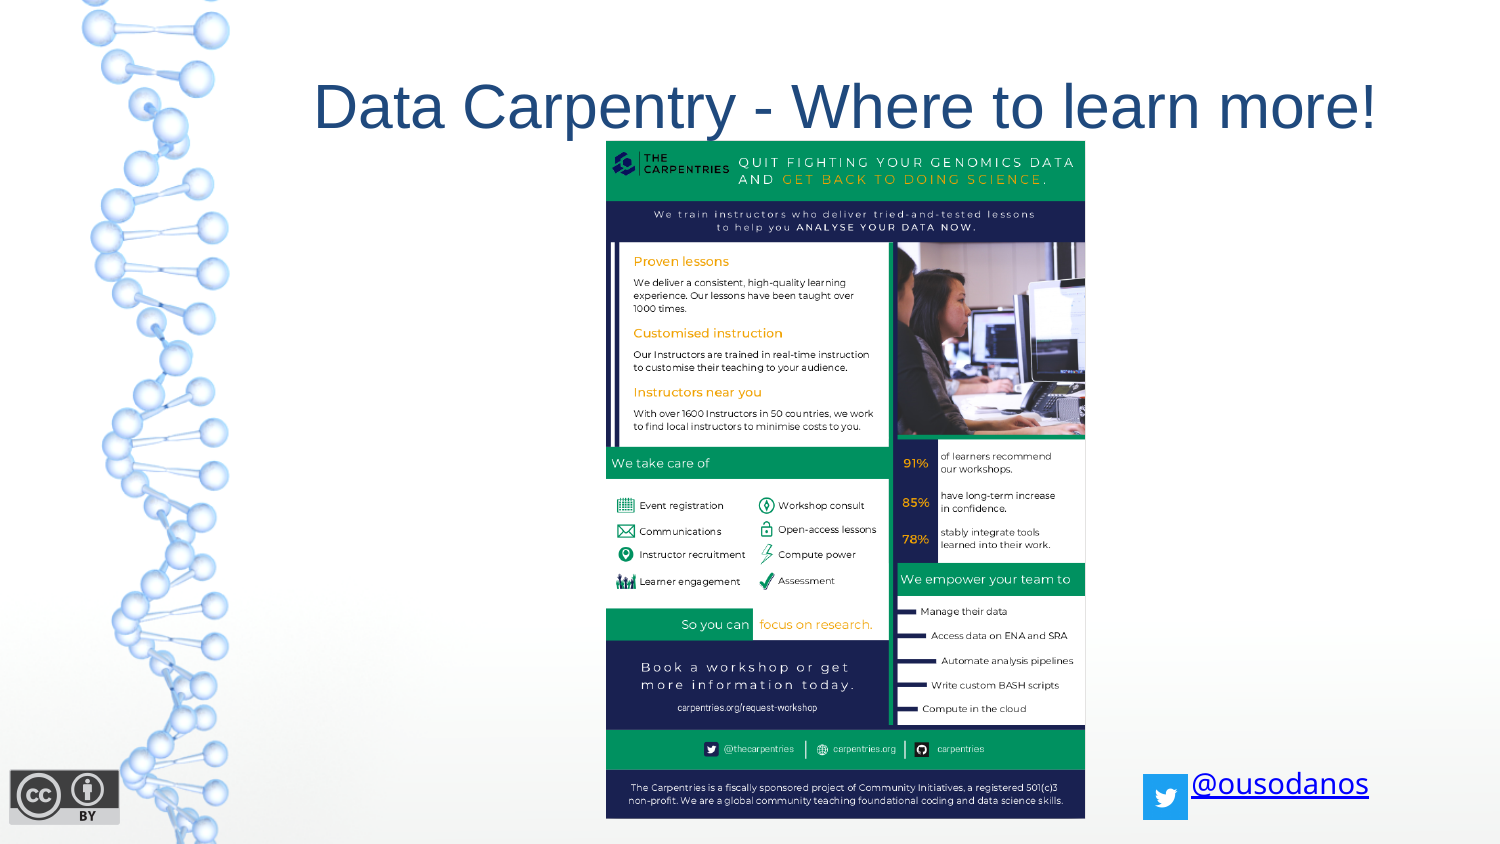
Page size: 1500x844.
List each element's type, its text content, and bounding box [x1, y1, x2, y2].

title Data Carpentry - Where to learn more! [243, 34, 1449, 141]
list @ousodanos [1191, 765, 1387, 810]
picture [0, 0, 1500, 844]
